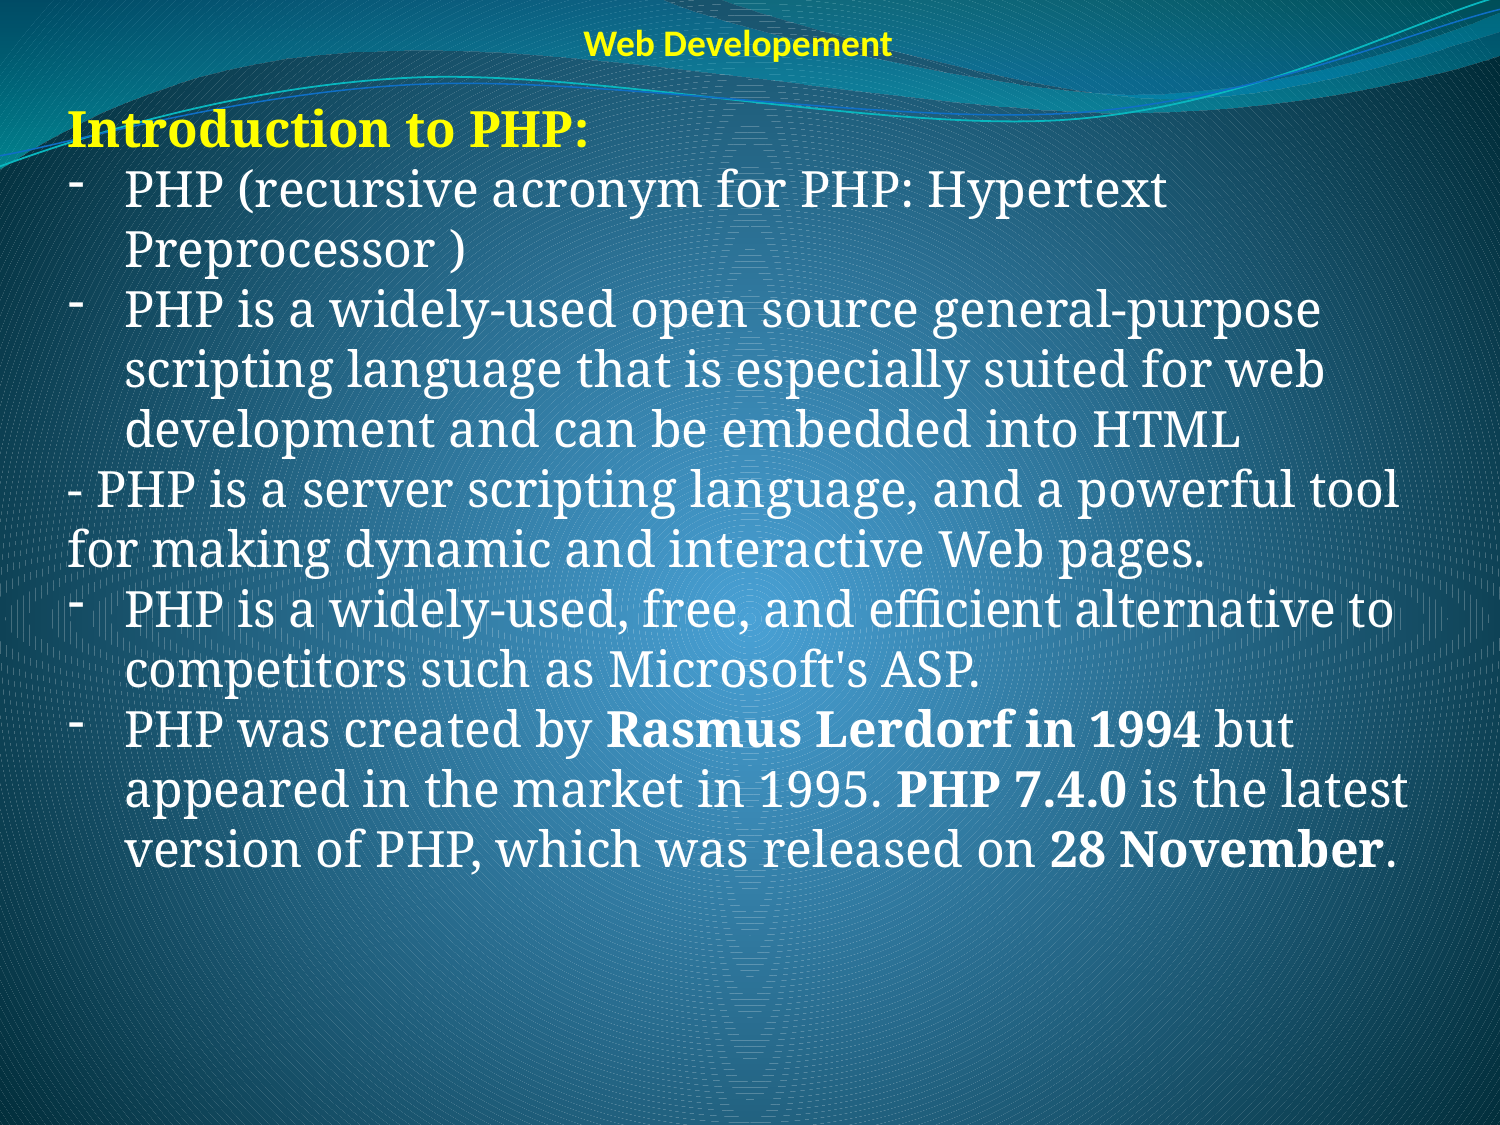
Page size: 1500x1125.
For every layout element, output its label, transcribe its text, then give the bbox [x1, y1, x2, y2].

text_box Introduction to PHP: PHP (recursive acronym for PHP: Hypertext Preprocessor ) PHP is a widely-used open source general-purpose scripting language that is especially suited for web development and can be embedded into HTML - PHP is a server scripting language, and a powerful tool for making dynamic and interactive Web pages. PHP is a widely-used, free, and efficient alternative to competitors such as Microsoft's ASP. PHP was created by Rasmus Lerdorf in 1994 but appeared in the market in 1995. PHP 7.4.0 is the latest version of PHP, which was released on 28 November. [53, 89, 1447, 1065]
text_box Web Developement [269, 11, 1207, 72]
